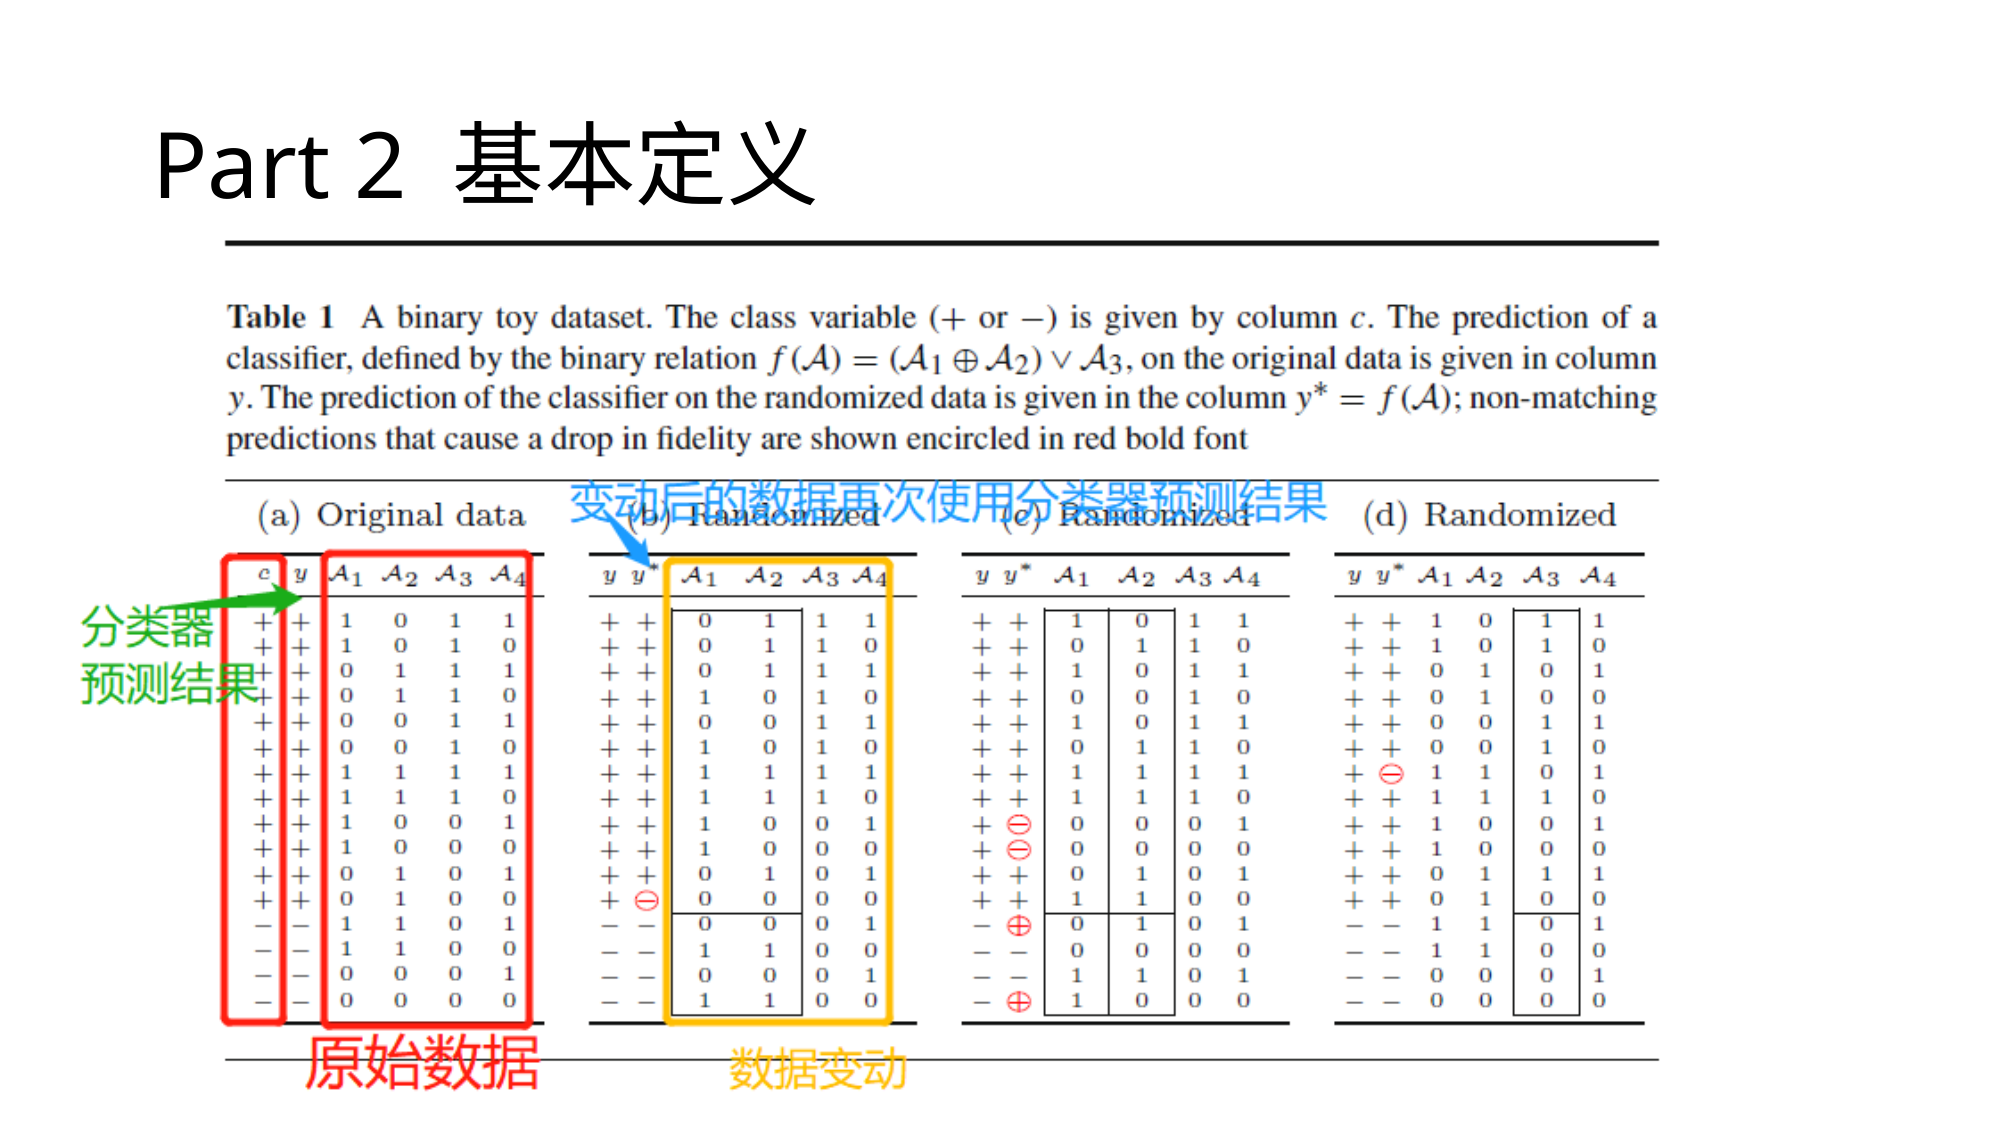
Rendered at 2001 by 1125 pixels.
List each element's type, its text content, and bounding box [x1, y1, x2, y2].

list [49, 232, 1868, 1111]
title Part 2 基本定义 [137, 59, 1863, 232]
